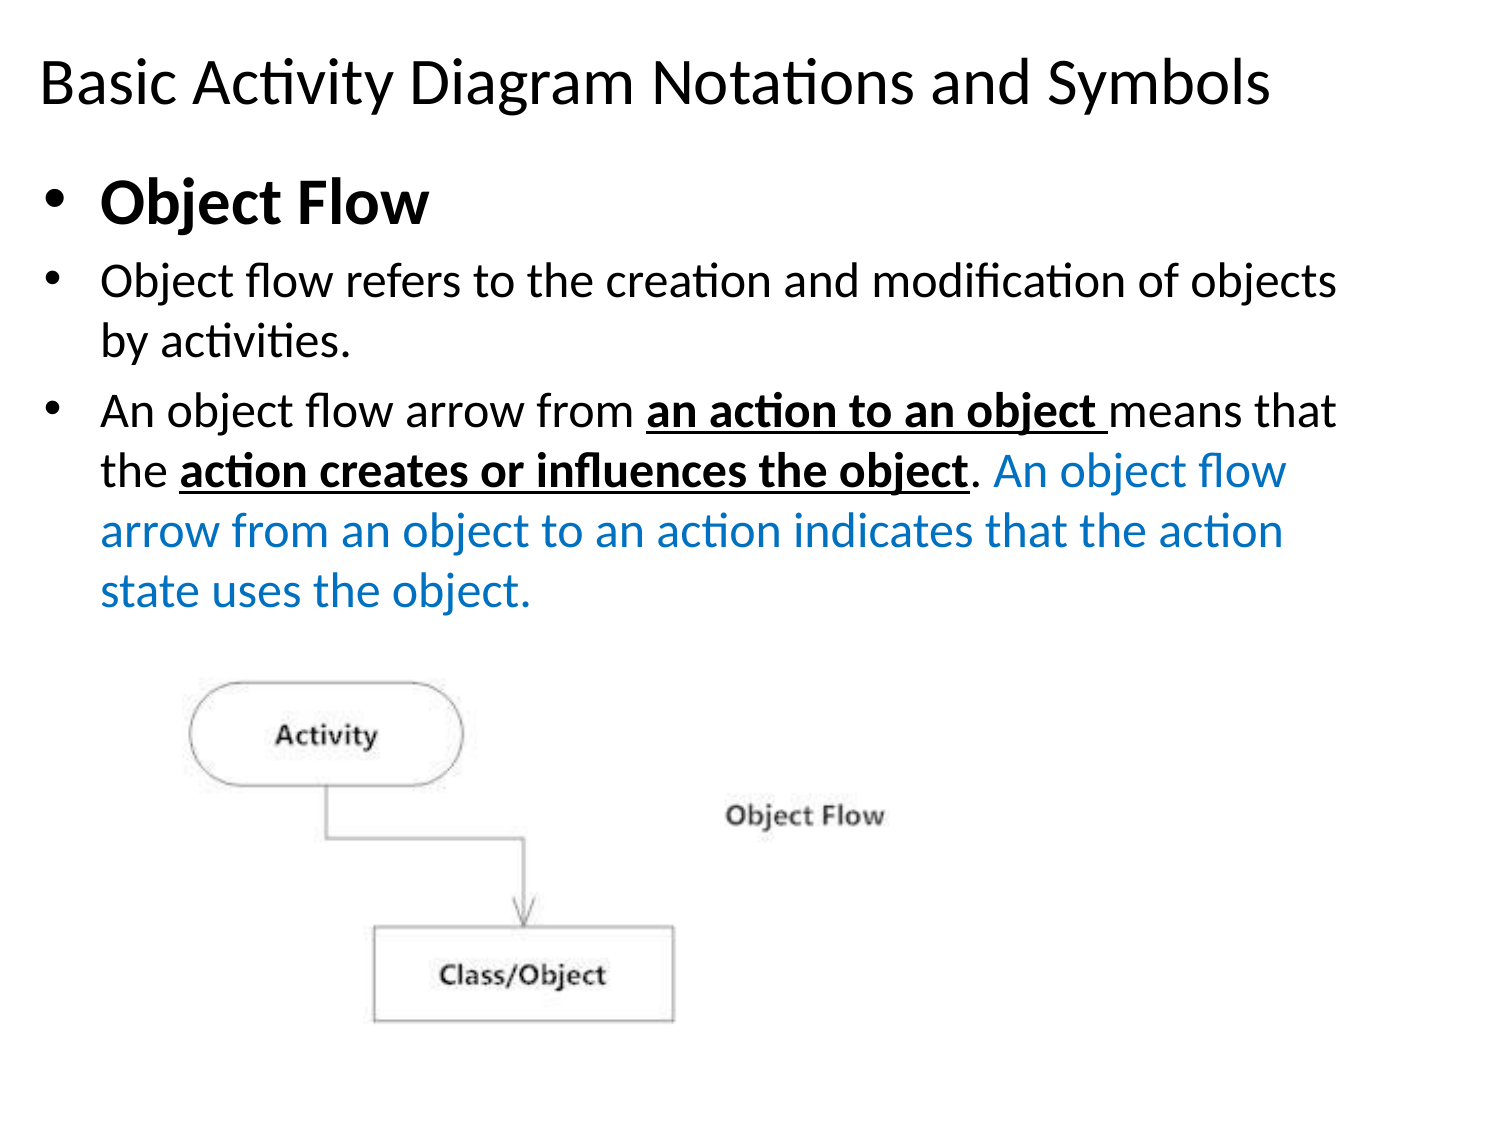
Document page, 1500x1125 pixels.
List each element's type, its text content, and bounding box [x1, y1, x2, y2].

picture [149, 662, 1076, 1052]
list Object Flow Object flow refers to the creation and modification of objects by activities. An object flow arrow from an action to an object means that the action creates or influences the object. An object flow arrow from an object to an action indicates that the action state uses the object. [28, 149, 1379, 893]
title Basic Activity Diagram Notations and Symbols [24, 23, 1375, 212]
